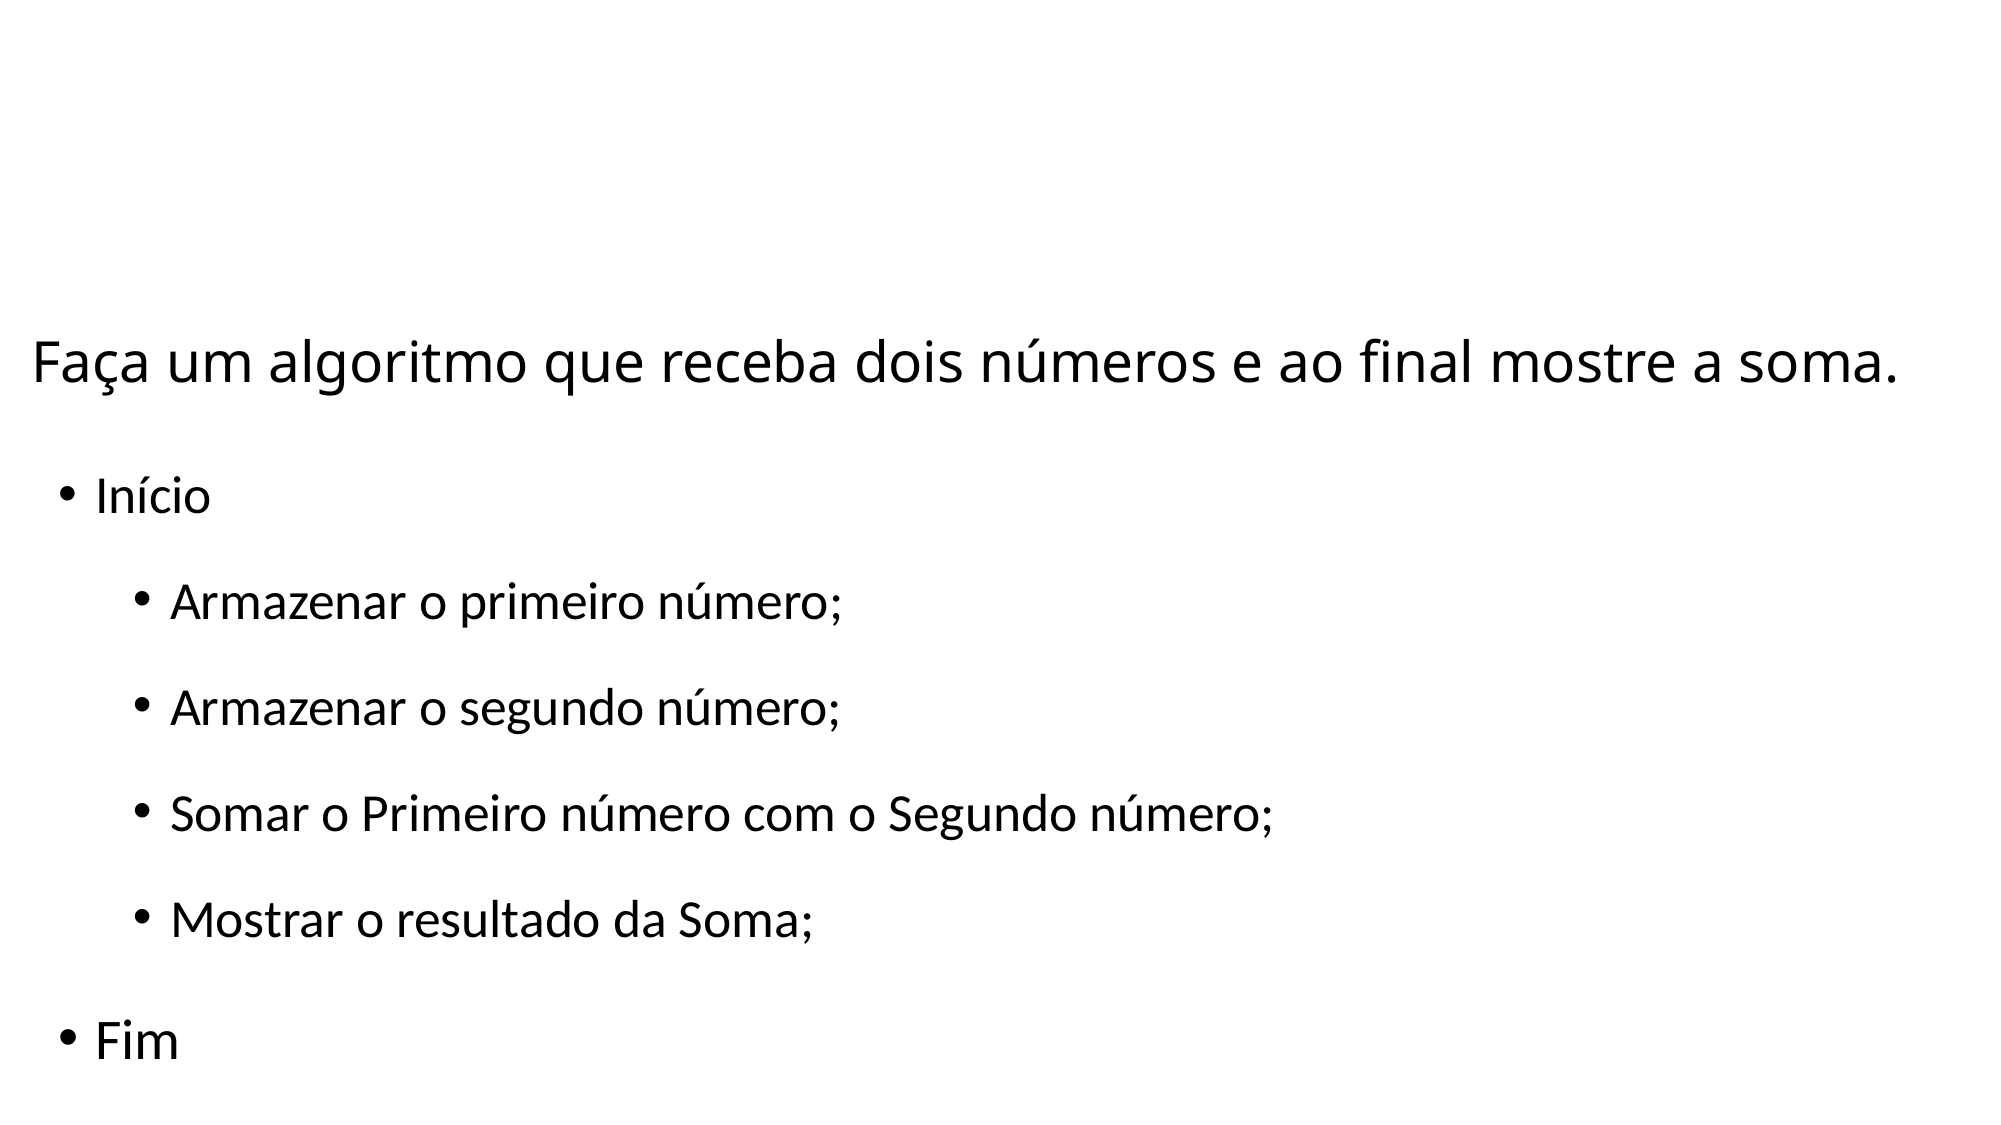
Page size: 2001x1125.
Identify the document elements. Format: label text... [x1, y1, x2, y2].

list Início Armazenar o primeiro número; Armazenar o segundo número; Somar o Primeiro número com o Segundo número; Mostrar o resultado da Soma; Fim [43, 420, 1534, 1083]
title Faça um algoritmo que receba dois números e ao final mostre a soma. [16, 326, 2000, 403]
